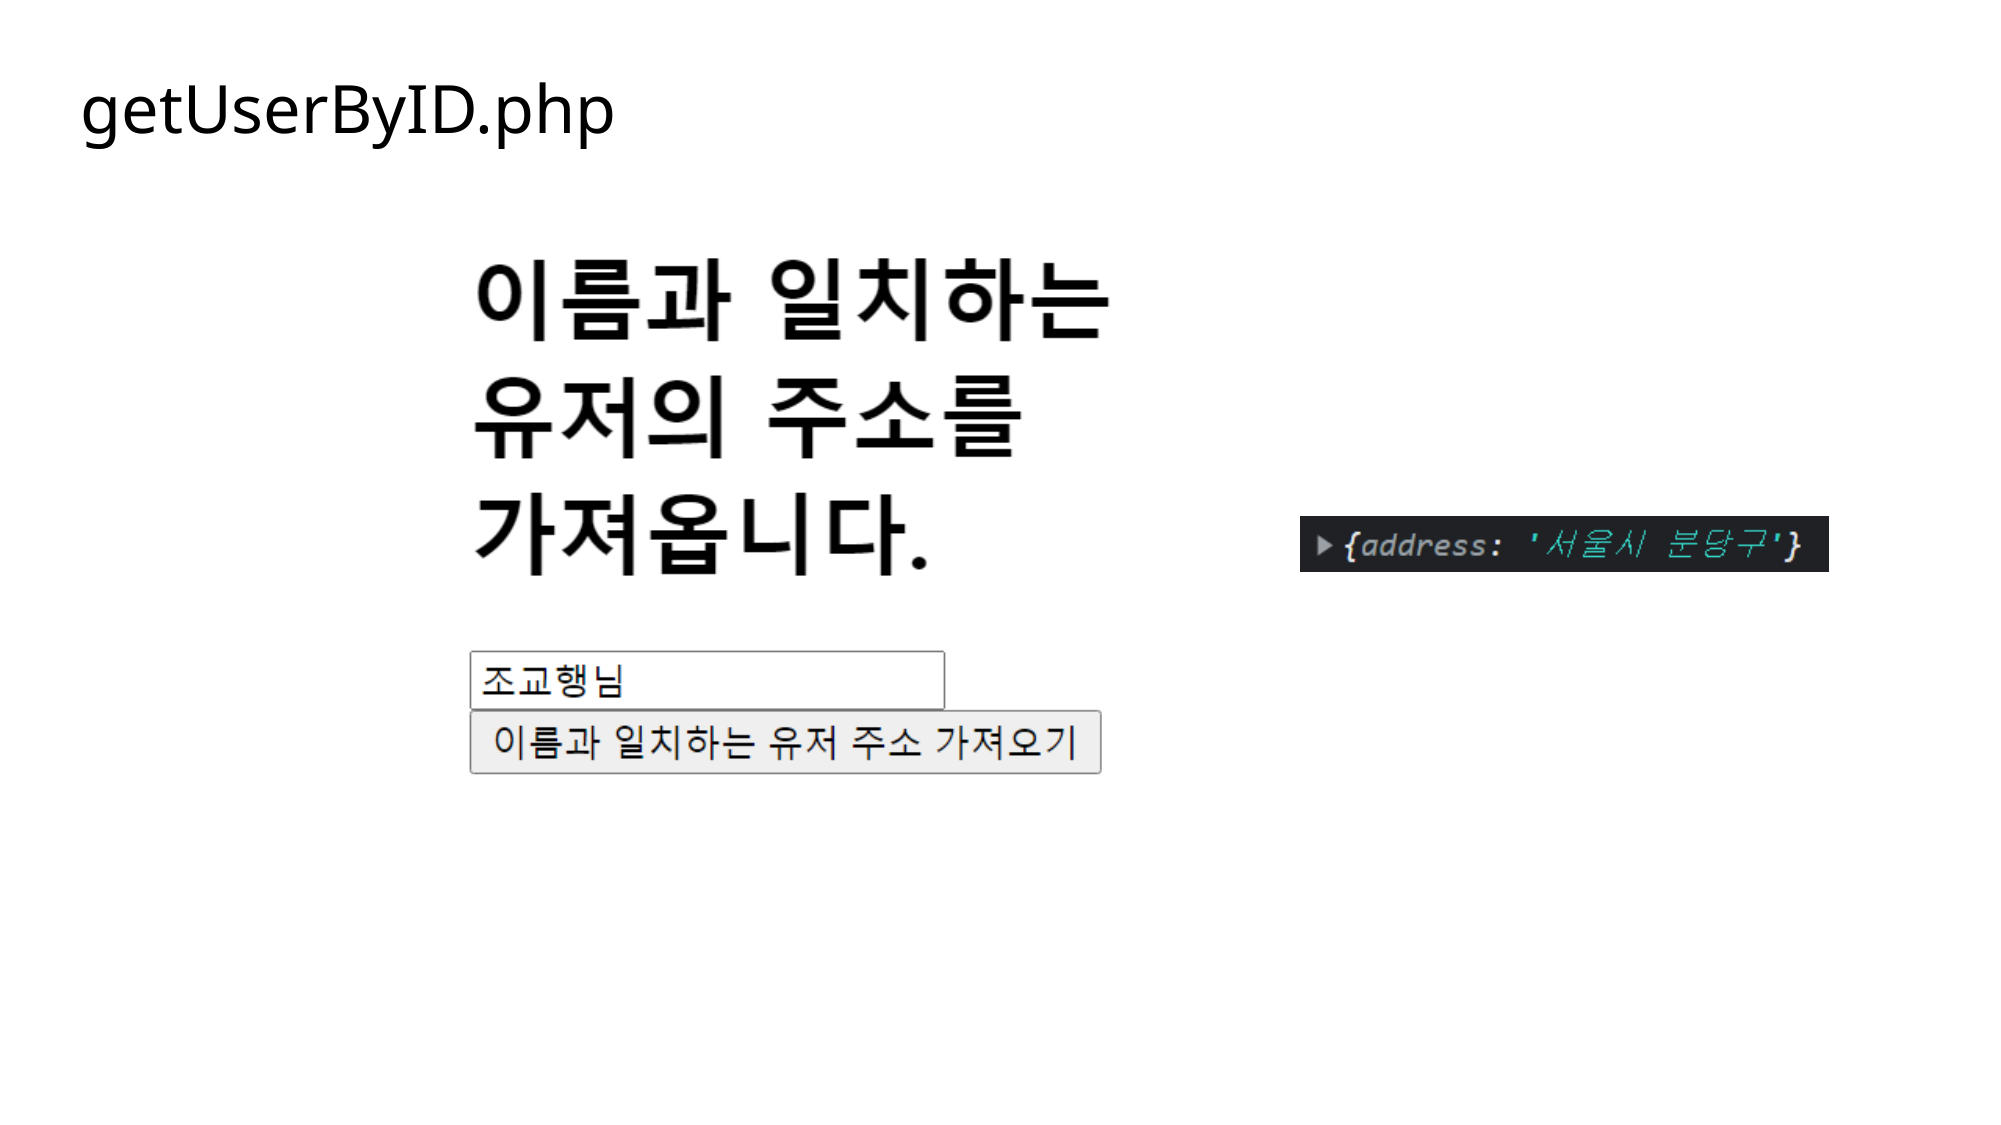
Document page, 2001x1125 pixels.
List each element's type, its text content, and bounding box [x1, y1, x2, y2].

picture [1300, 516, 1829, 572]
text_box getUserByID.php [65, 59, 632, 155]
picture [459, 232, 1127, 801]
